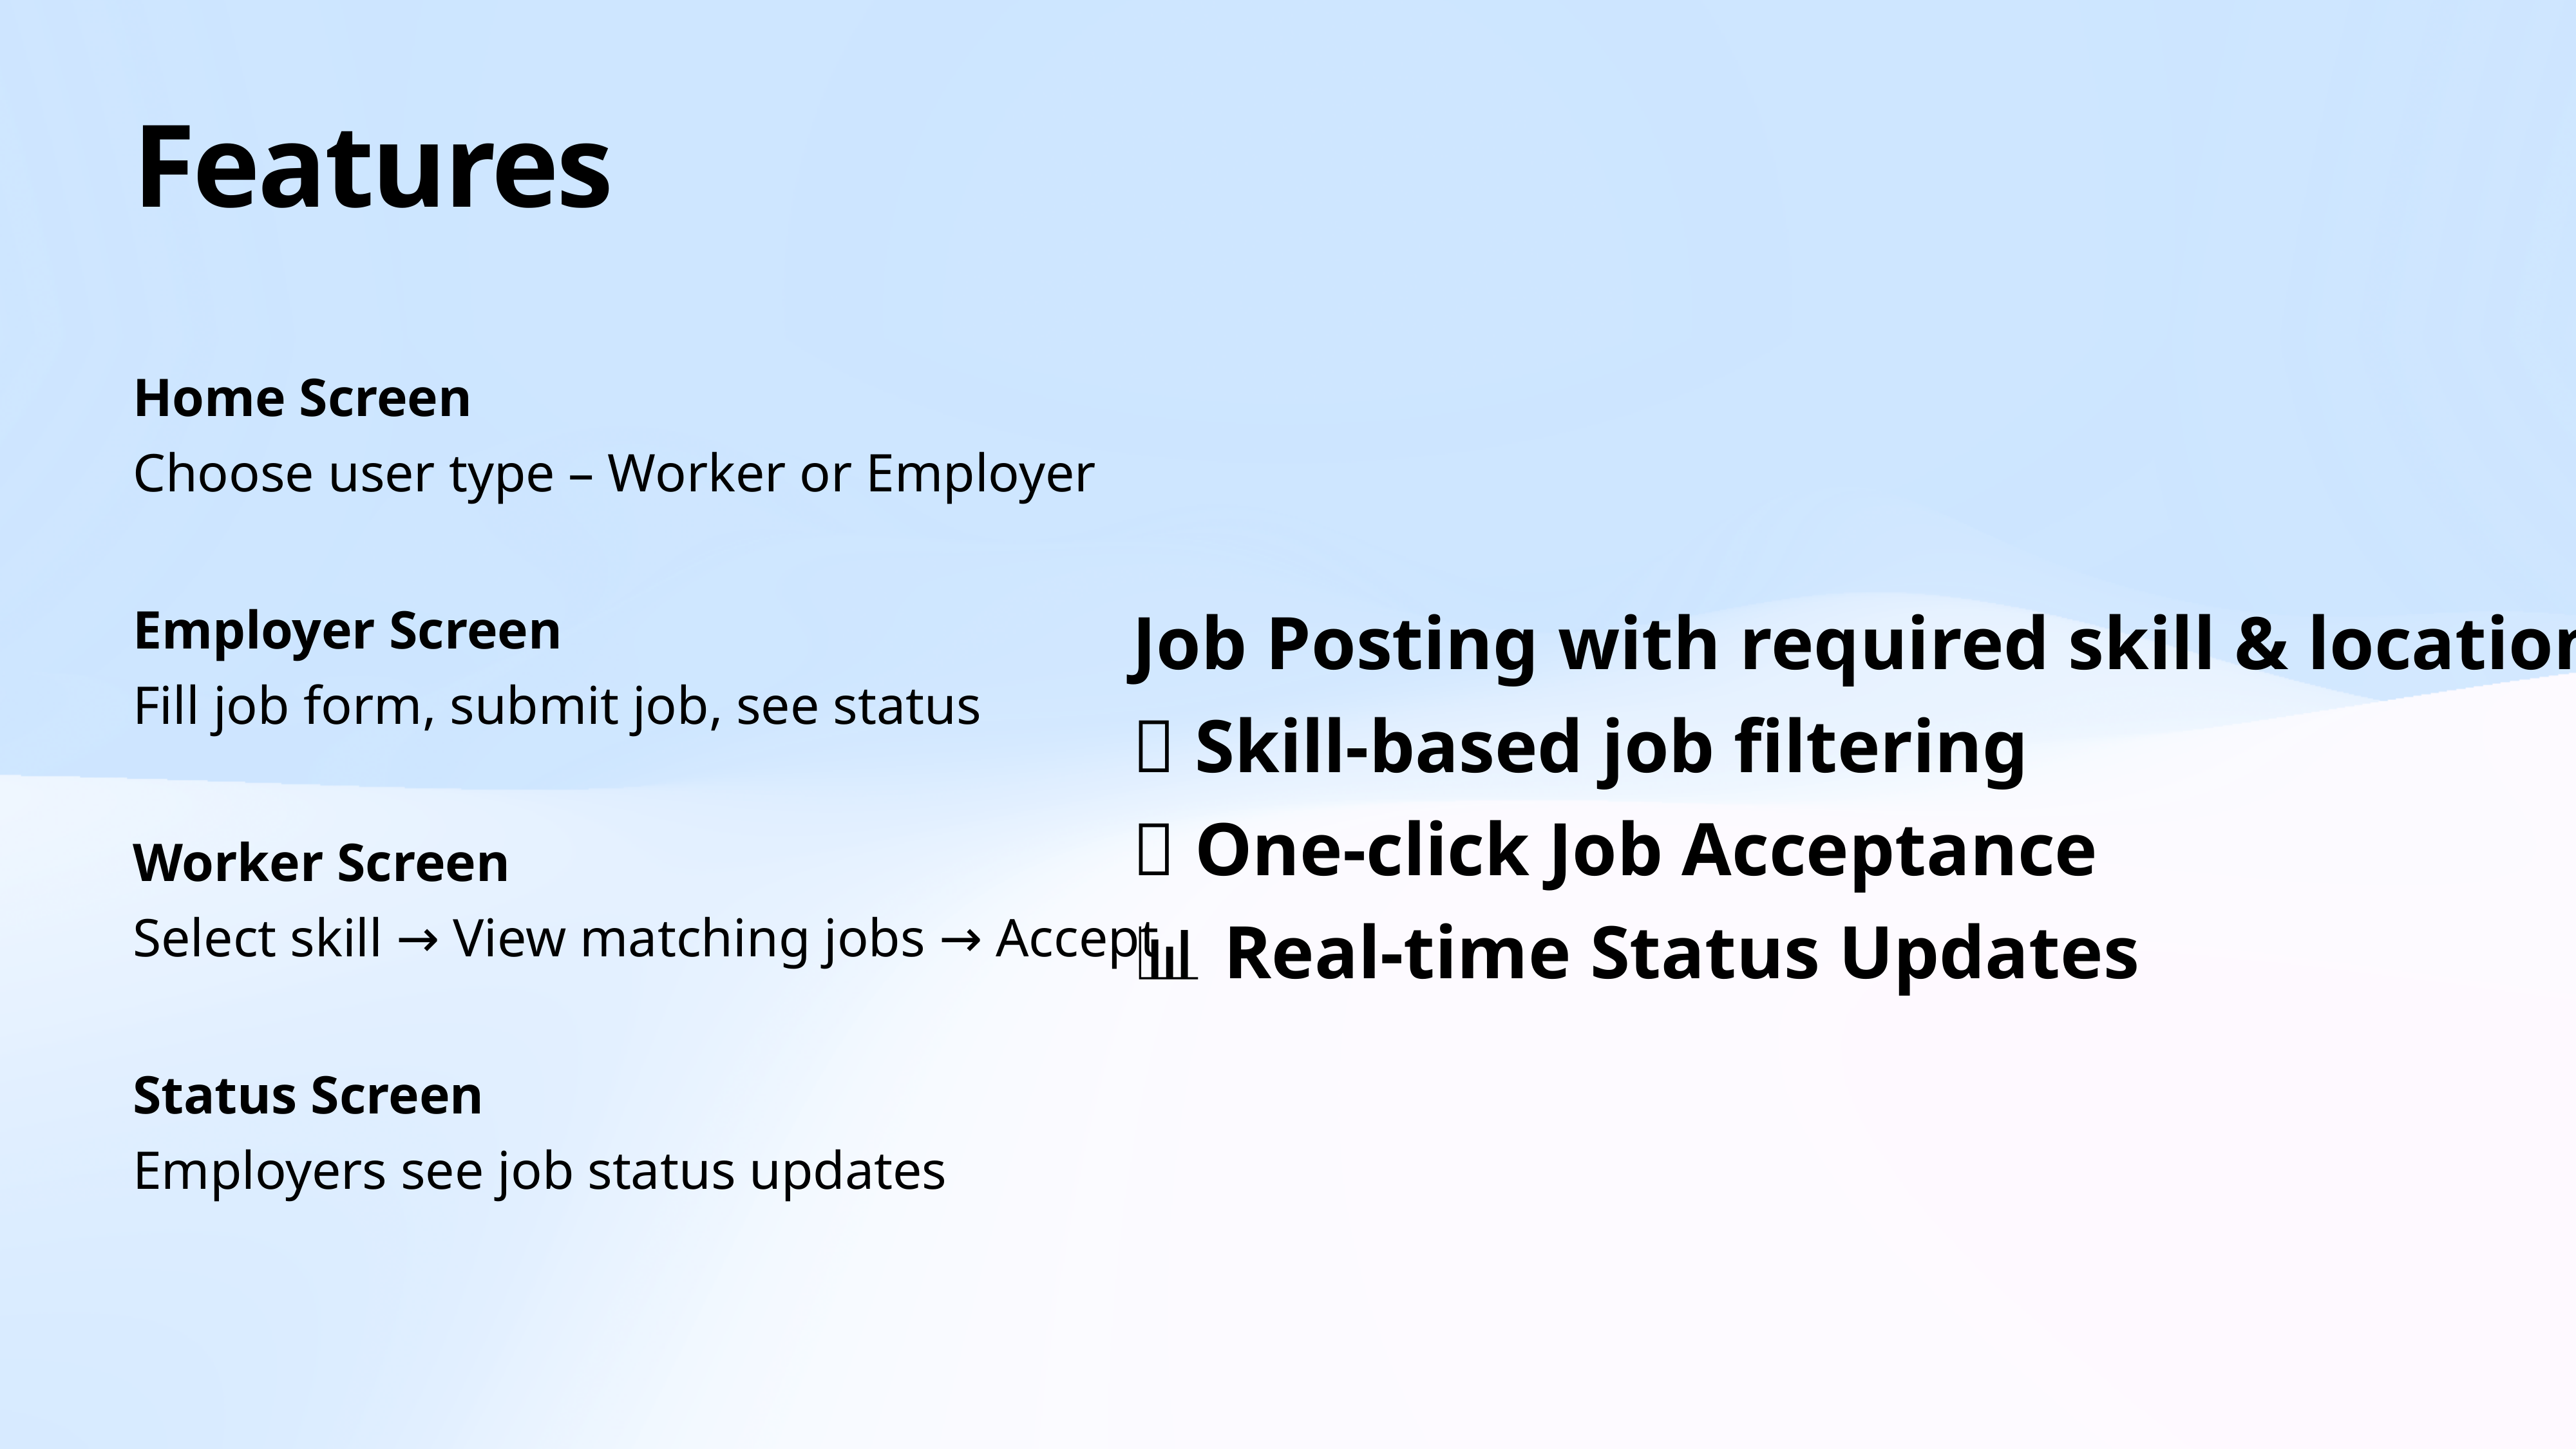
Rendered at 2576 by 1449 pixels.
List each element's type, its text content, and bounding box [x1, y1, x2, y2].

title Features [127, 113, 2449, 266]
text_box Job Posting with required skill & location 📍 Skill-based job filtering ✅ One-click Job Acceptance 📊 Real-time Status Updates [1127, 591, 2576, 998]
list Home Screen Choose user type – Worker or Employer Employer Screen Fill job form, submit job, see status Worker Screen Select skill → View matching jobs → Accept Status Screen Employers see job status updates [127, 358, 2449, 1231]
picture [0, 0, 2576, 1449]
